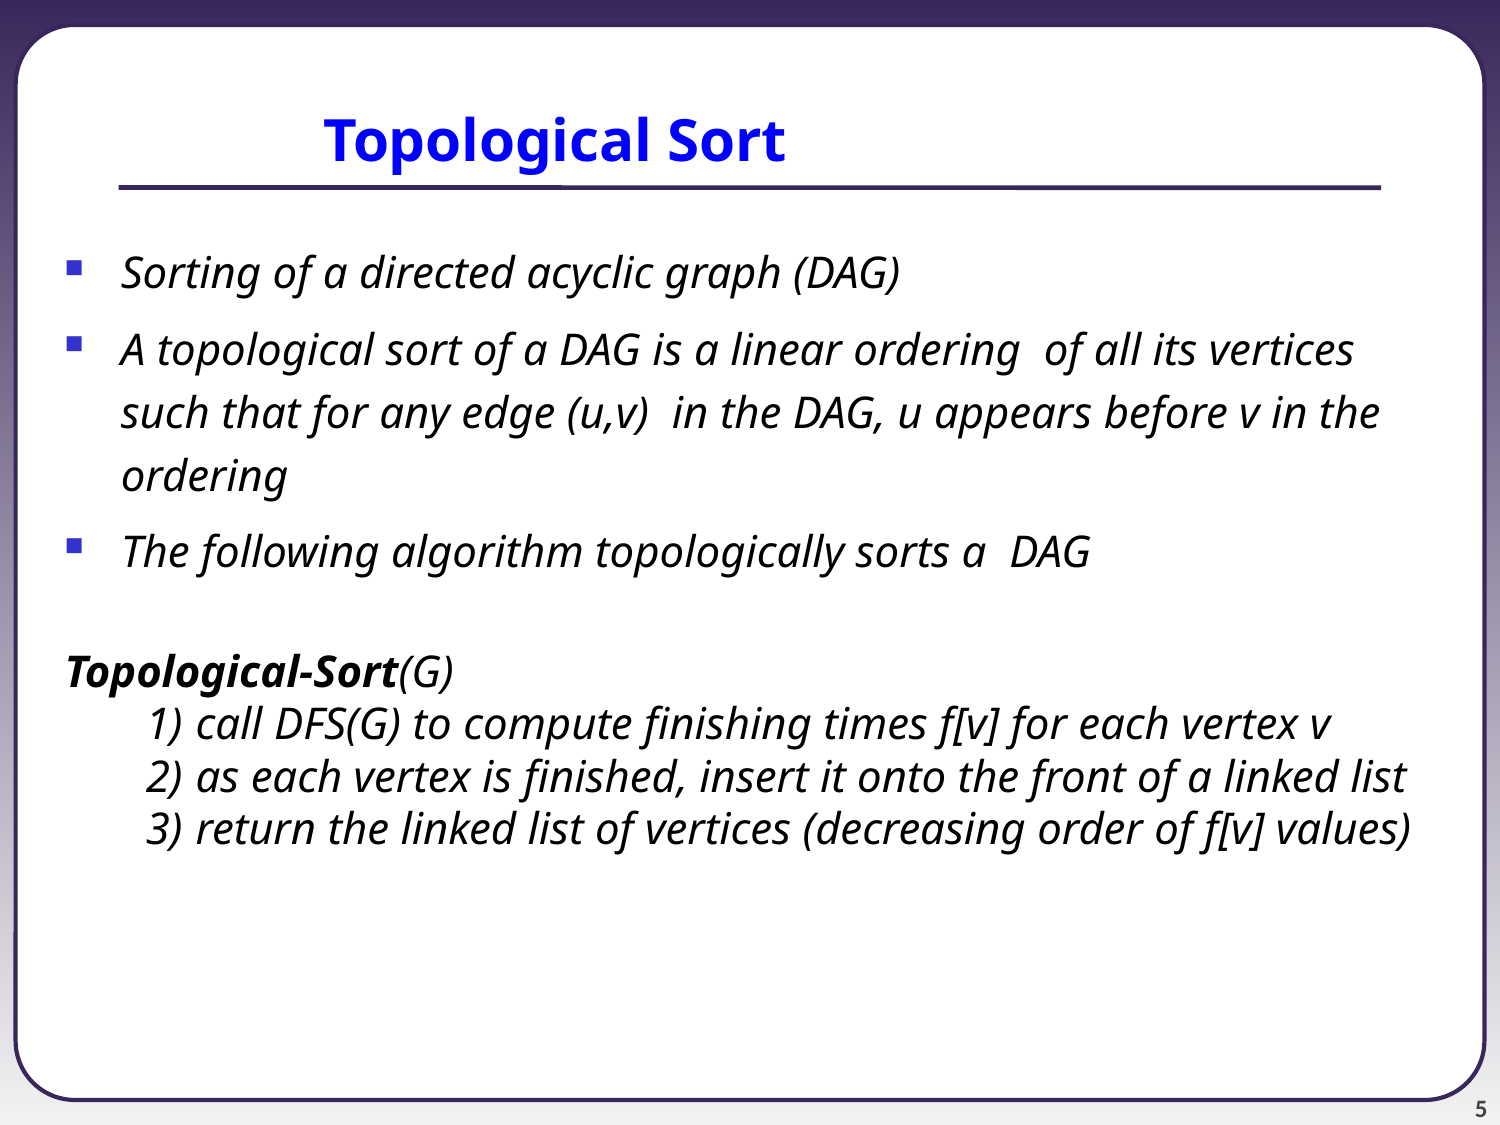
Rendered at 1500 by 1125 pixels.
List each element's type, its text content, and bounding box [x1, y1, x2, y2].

text_box Sorting of a directed acyclic graph (DAG) A topological sort of a DAG is a linear ordering of all its vertices such that for any edge (u,v) in the DAG, u appears before v in the ordering The following algorithm topologically sorts a DAG Topological-Sort(G) call DFS(G) to compute finishing times f[v] for each vertex v as each vertex is finished, insert it onto the front of a linked list return the linked list of vertices (decreasing order of f[v] values) [62, 237, 1438, 854]
title Topological Sort [201, 42, 907, 232]
